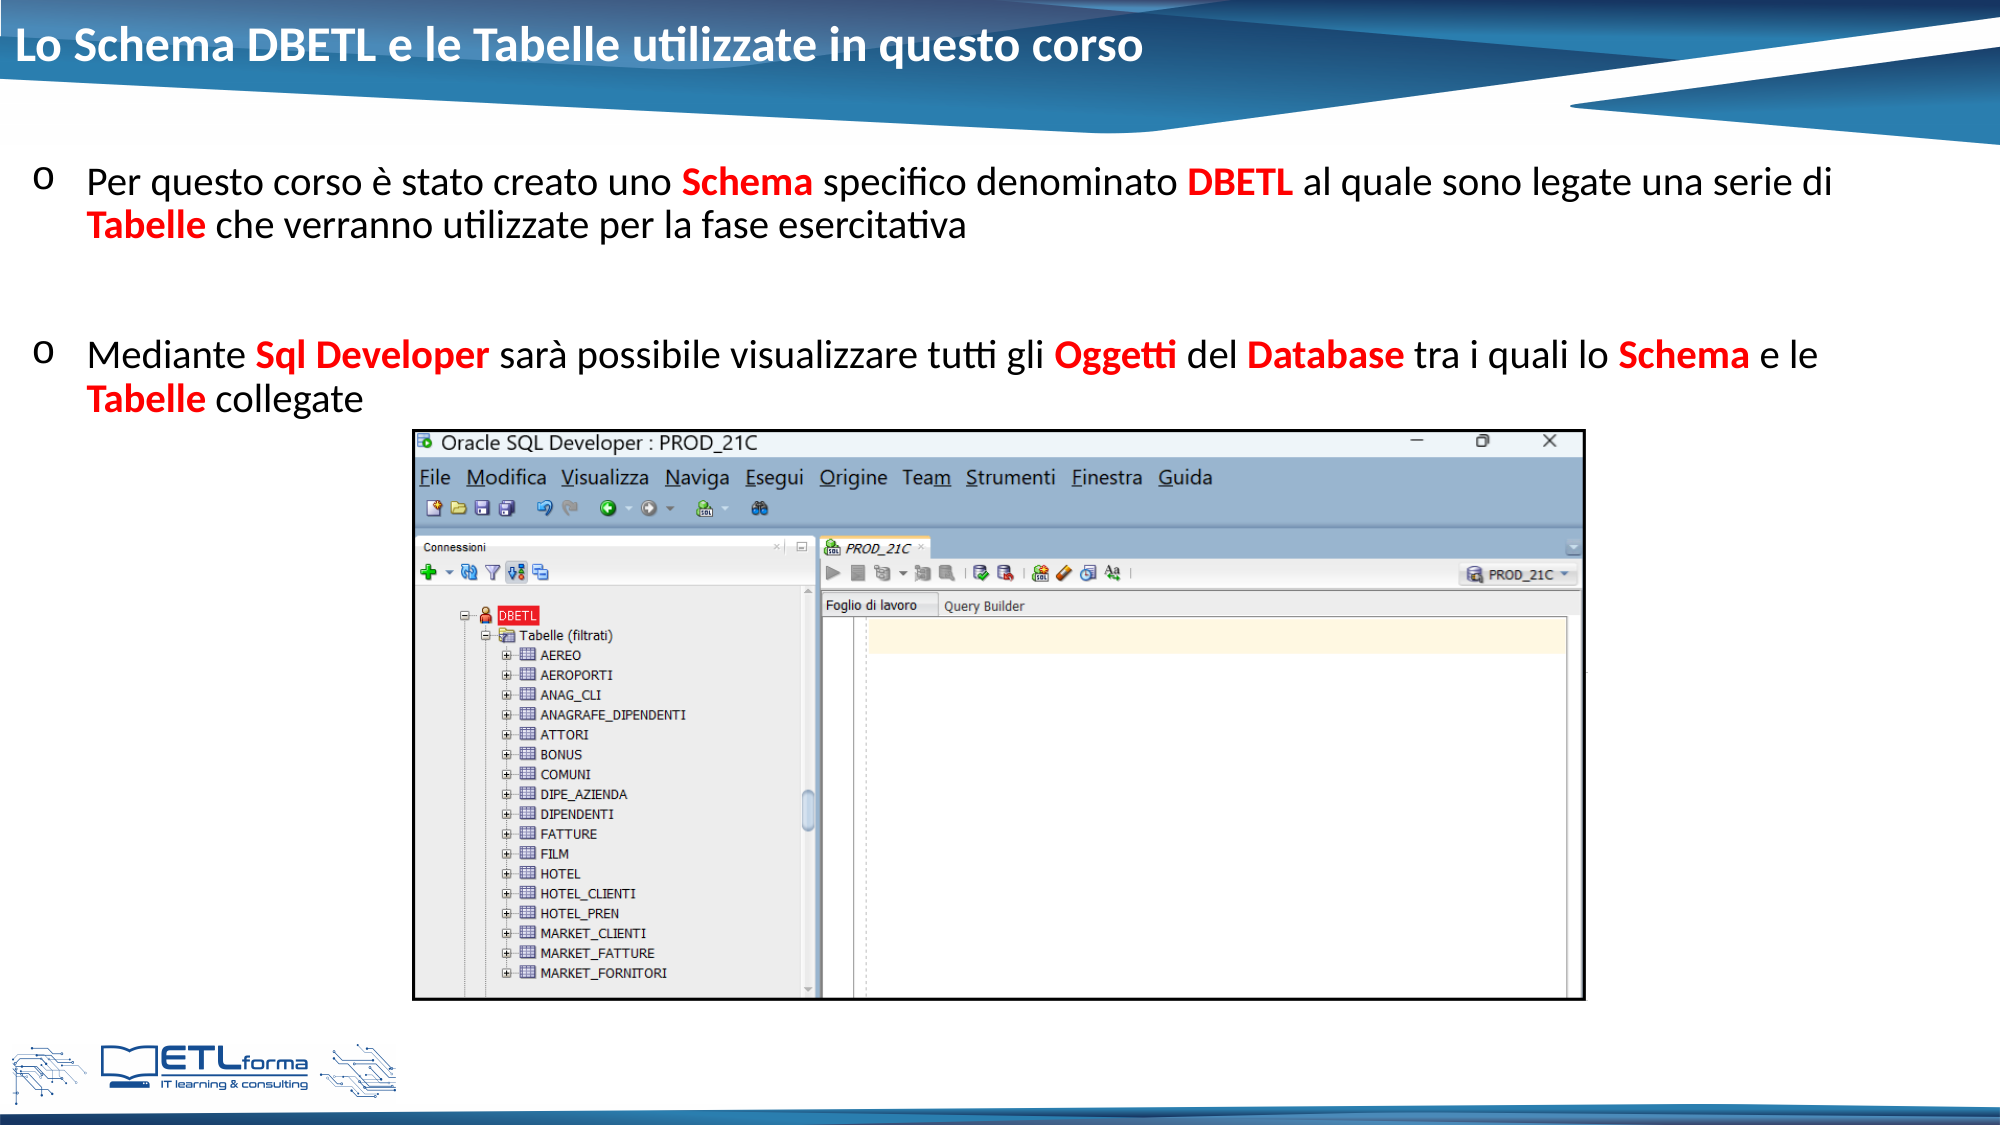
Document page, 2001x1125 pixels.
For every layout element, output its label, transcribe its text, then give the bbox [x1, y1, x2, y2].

picture [0, 1044, 2000, 1125]
picture [412, 429, 1588, 1005]
title Lo Schema DBETL e le Tabelle utilizzate in questo corso [0, 7, 1979, 80]
list Per questo corso è stato creato uno Schema specifico denominato DBETL al quale sono legate una serie di Tabelle che verranno utilizzate per la fase esercitativa Mediante Sql Developer sarà possibile visualizzare tutti gli Oggetti del Database tra i quali lo Schema e le Tabelle collegate [16, 152, 1952, 430]
picture [0, 0, 2000, 145]
